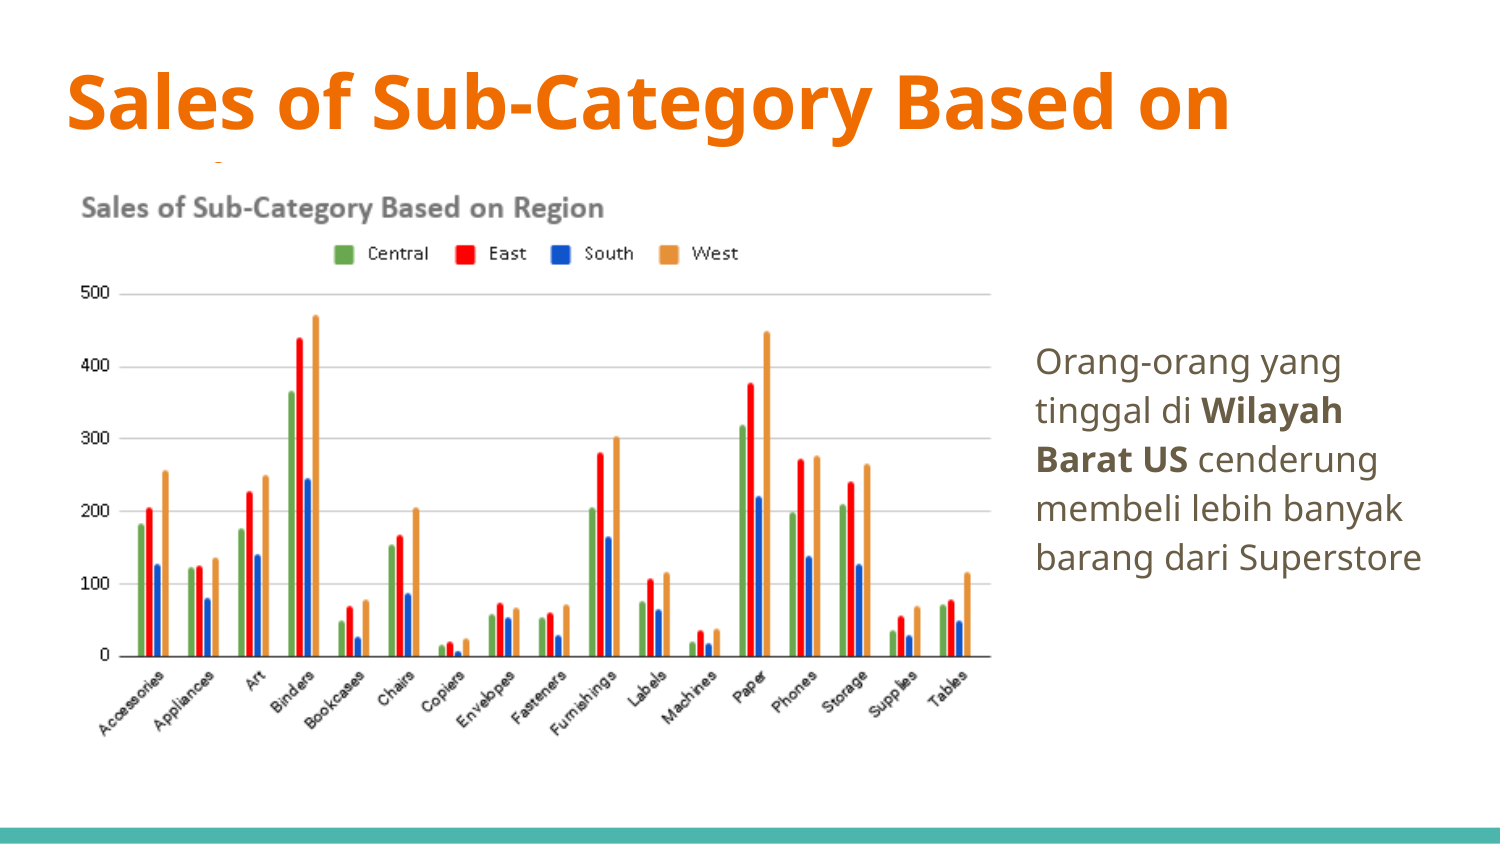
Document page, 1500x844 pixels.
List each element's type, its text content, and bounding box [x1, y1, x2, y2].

list Orang-orang yang tinggal di Wilayah Barat US cenderung membeli lebih banyak barang dari Superstore [1025, 317, 1449, 609]
title Sales of Sub-Category Based on Region [51, 39, 1449, 156]
picture [50, 163, 1021, 764]
